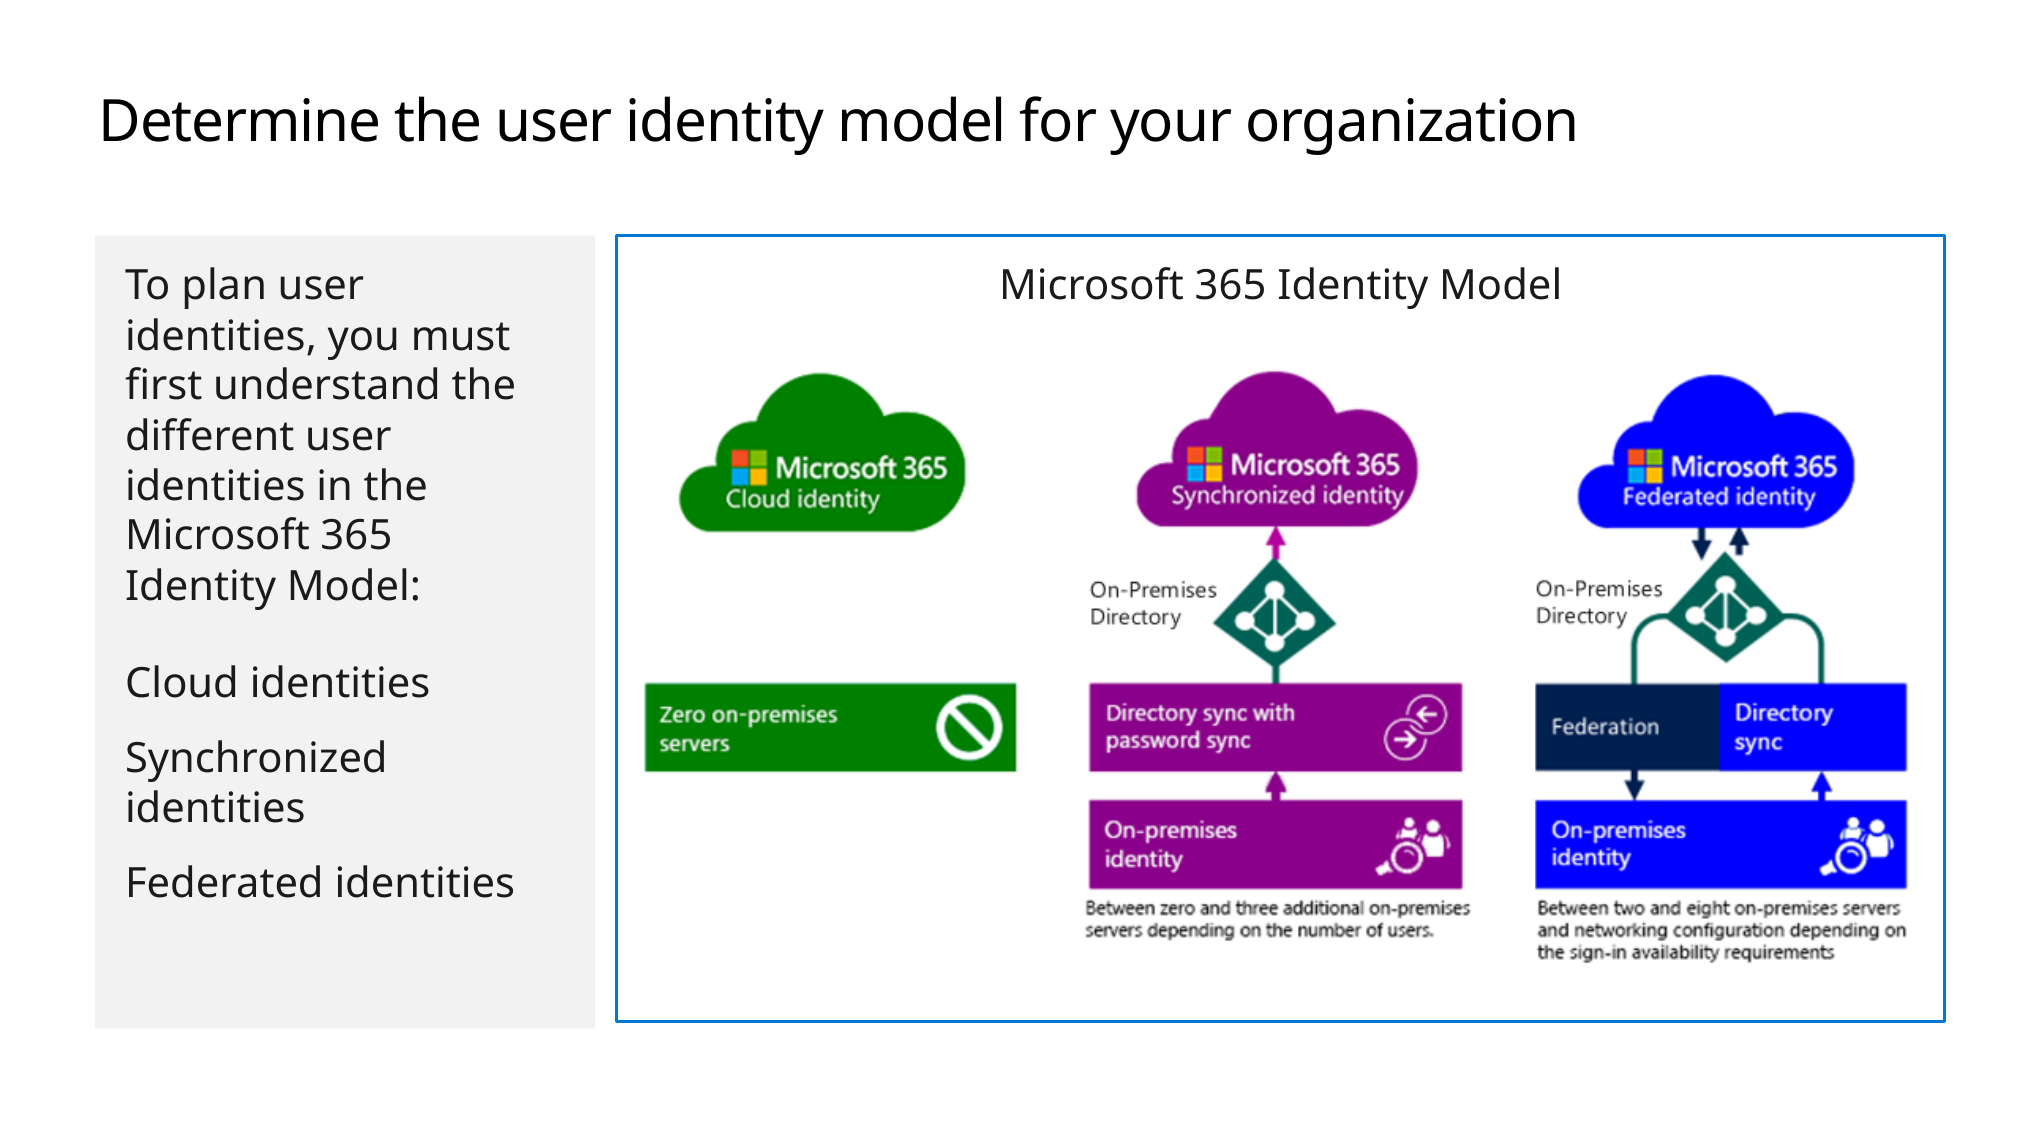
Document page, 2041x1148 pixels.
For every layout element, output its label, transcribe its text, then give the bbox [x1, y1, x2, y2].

text_box Microsoft 365 Identity Model [616, 235, 1945, 1022]
text_box To plan user identities, you must first understand the different user identities in the Microsoft 365 Identity Model: Cloud identities Synchronized identities Federated identities [95, 235, 596, 1029]
title Determine the user identity model for your organization [98, 83, 1943, 156]
picture [642, 318, 1920, 1001]
